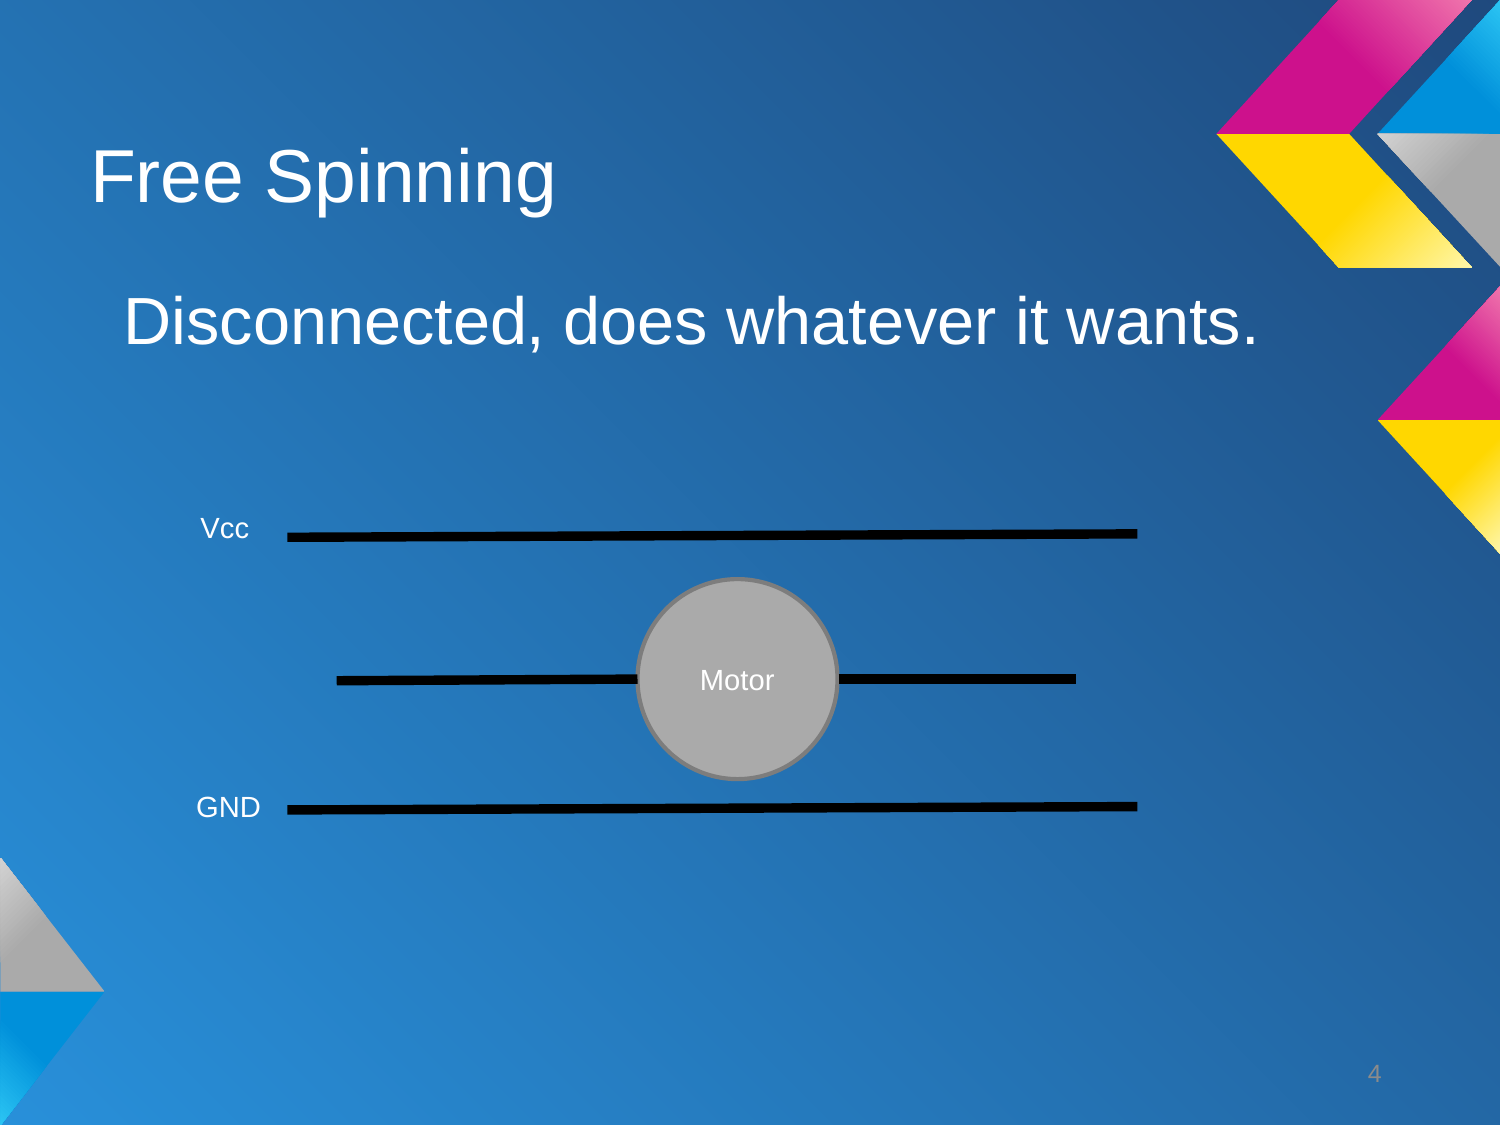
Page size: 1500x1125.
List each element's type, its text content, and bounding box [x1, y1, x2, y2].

title Free Spinning [75, 45, 1204, 233]
list Disconnected, does whatever it wants. [75, 262, 1425, 1057]
text_box GND [181, 781, 276, 831]
slide_number 4 [1059, 1042, 1397, 1103]
text_box Vcc [185, 501, 265, 552]
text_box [287, 533, 1138, 538]
text_box Motor [635, 576, 840, 782]
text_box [287, 806, 1138, 811]
